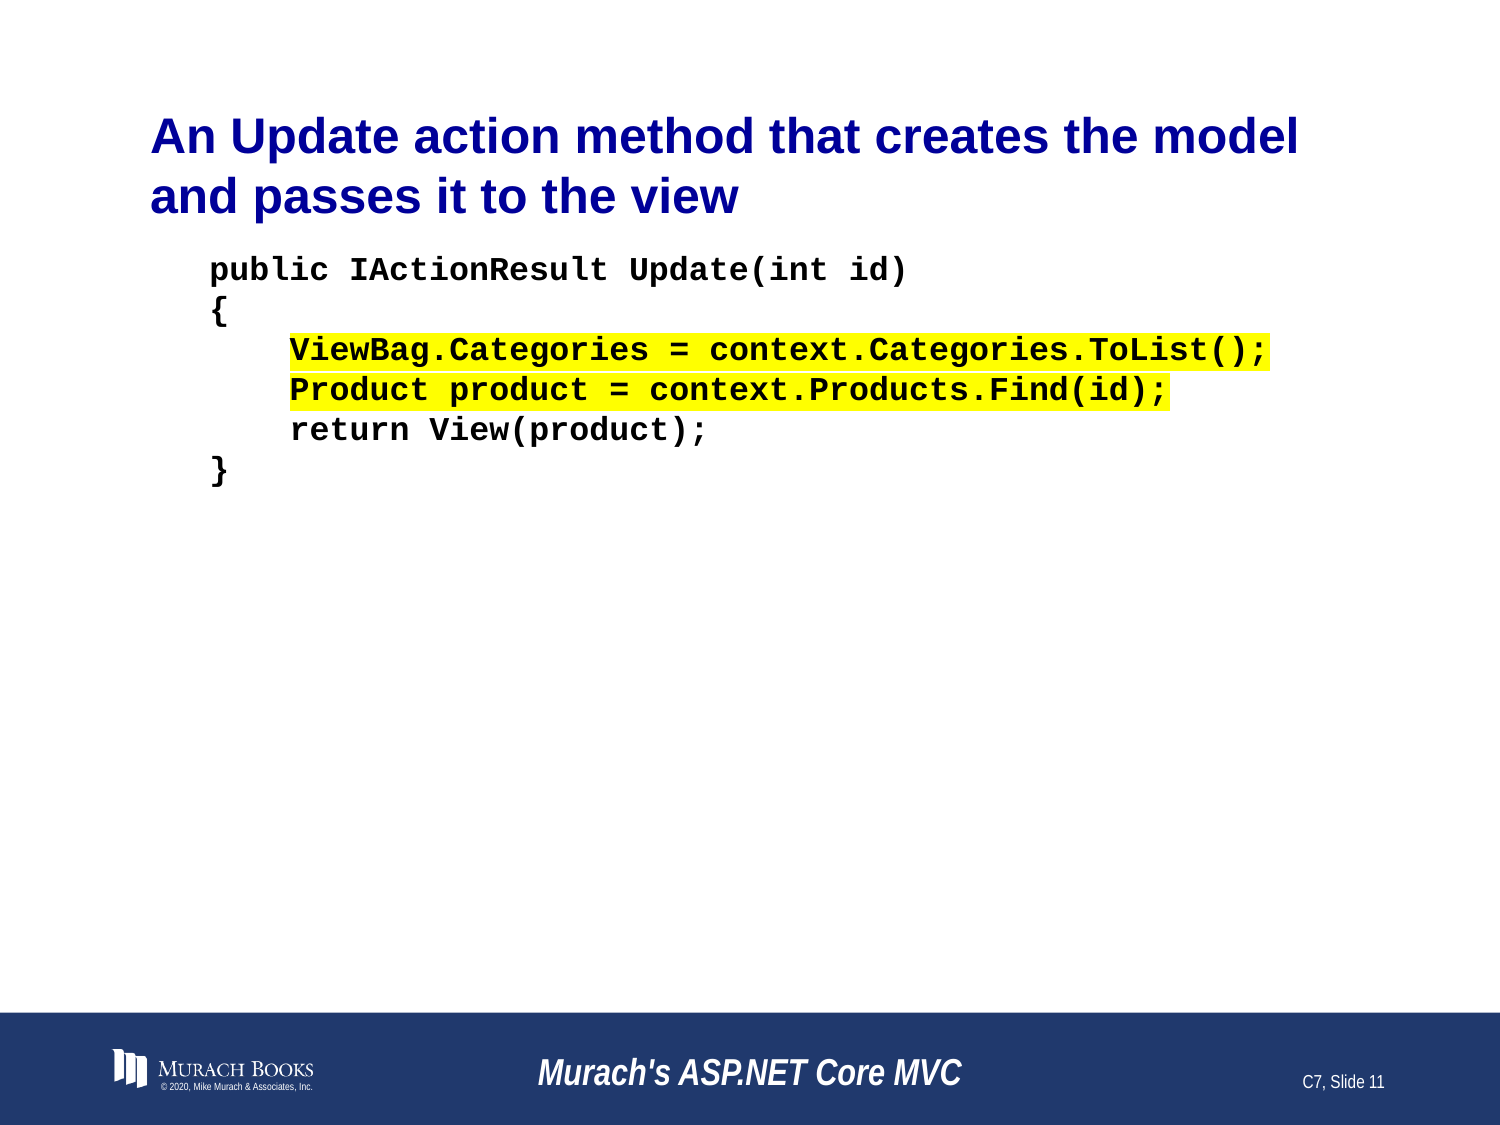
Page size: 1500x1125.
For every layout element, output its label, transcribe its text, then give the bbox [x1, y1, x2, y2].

title An Update action method that creates the model and passes it to the view [150, 102, 1350, 224]
slide_number C7, Slide 11 [1087, 1025, 1400, 1100]
list public IActionResult Update(int id) { ViewBag.Categories = context.Categories.ToList(); Product product = context.Products.Find(id); return View(product); } [137, 239, 1350, 978]
footer © 2020, Mike Murach & Associates, Inc. [12, 1025, 463, 1100]
slide_number Murach's ASP.NET Core MVC [463, 1025, 1050, 1100]
